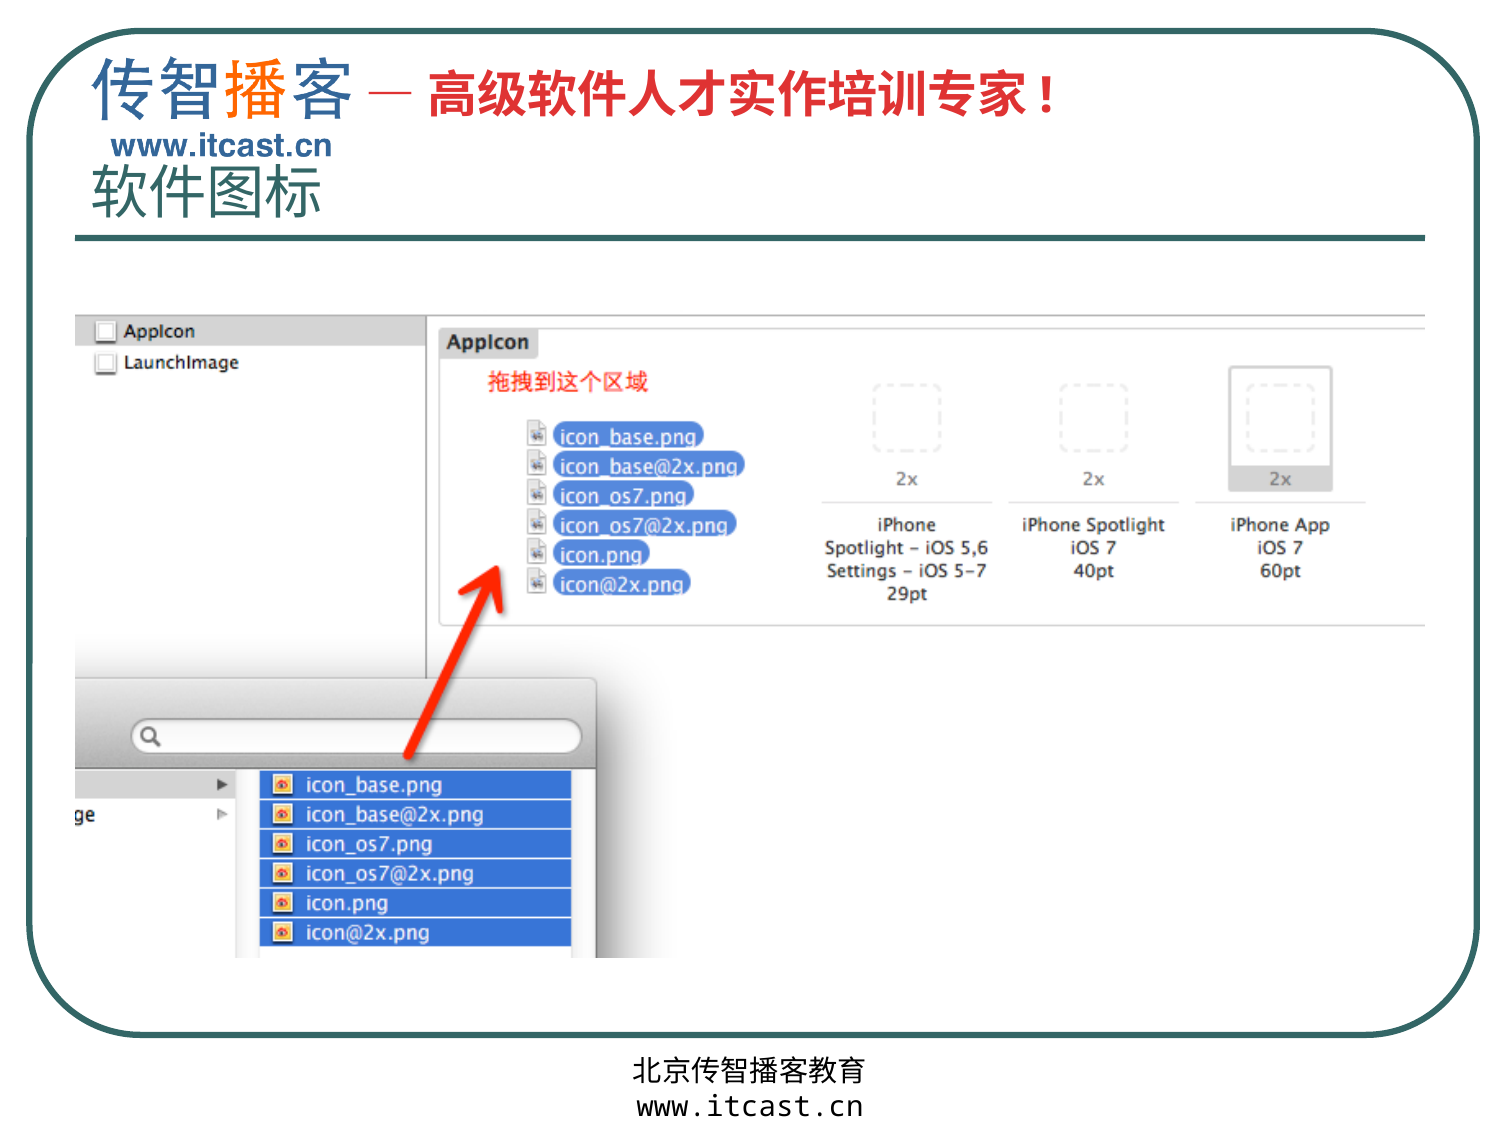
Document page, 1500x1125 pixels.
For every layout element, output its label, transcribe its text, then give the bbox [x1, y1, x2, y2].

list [74, 309, 1426, 958]
title 软件图标 [75, 45, 1425, 233]
